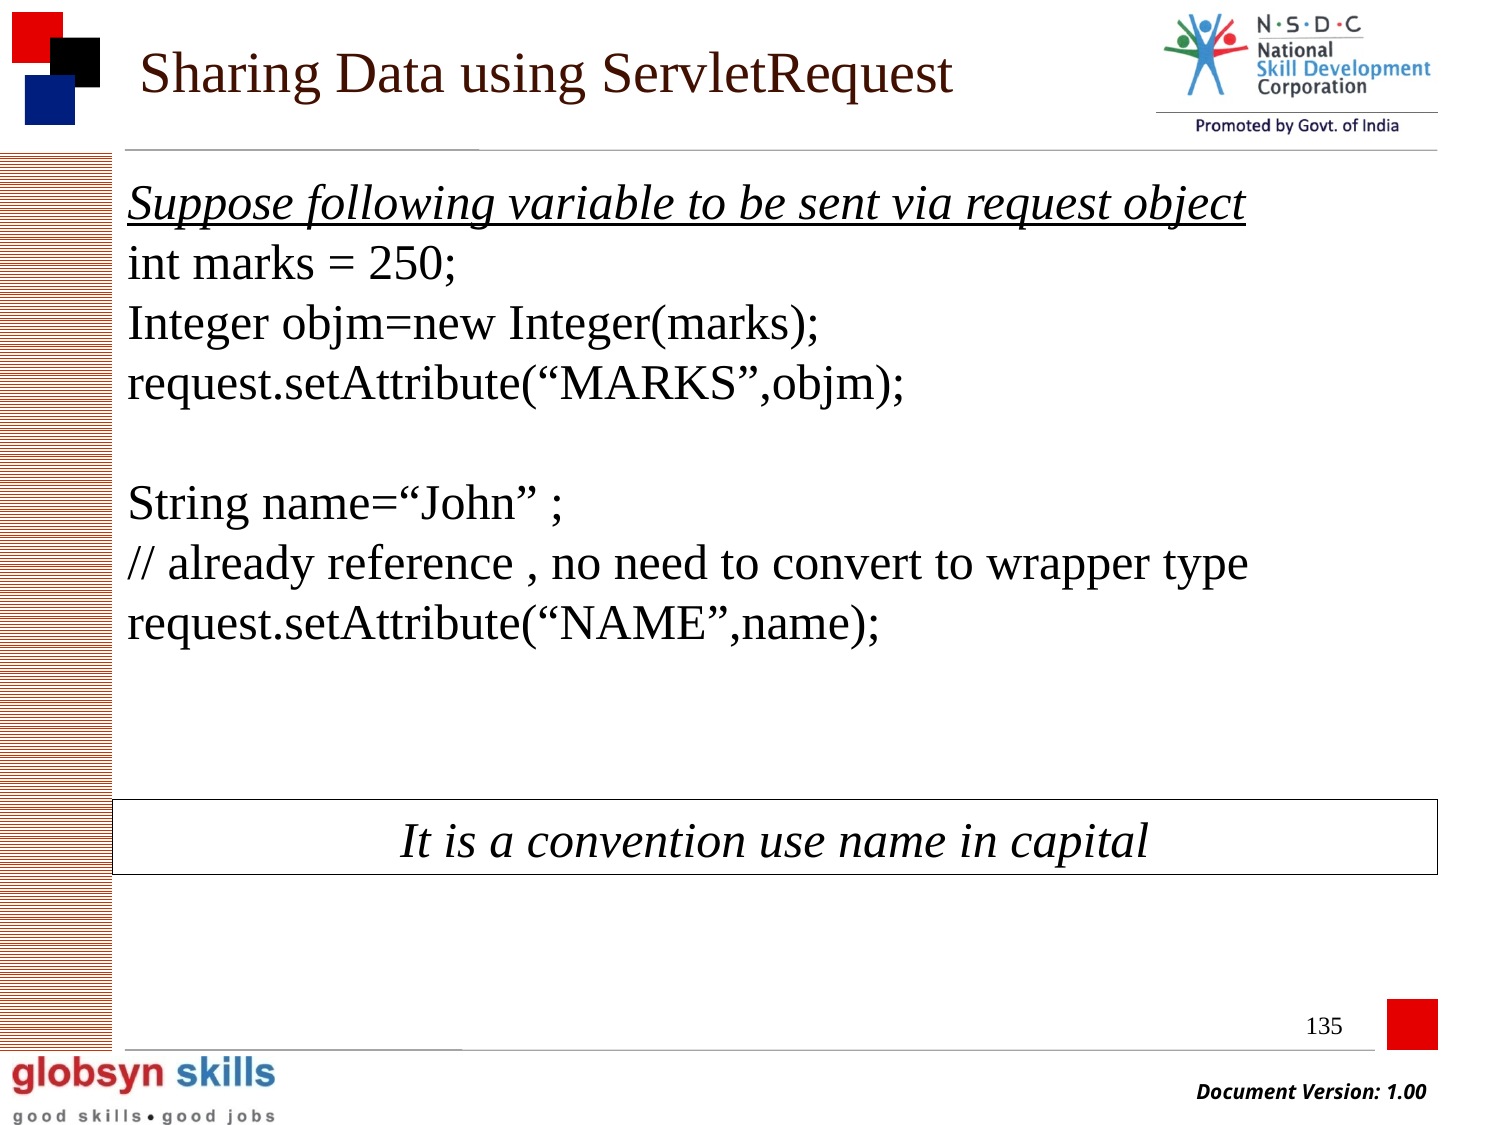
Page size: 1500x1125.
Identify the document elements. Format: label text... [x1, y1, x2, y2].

picture [1387, 999, 1438, 1050]
text_box Suppose following variable to be sent via request object int marks = 250; Integer objm=new Integer(marks); request.setAttribute(“MARKS”,objm); String name=“John” ; // already reference , no need to convert to wrapper type request.setAttribute(“NAME”,name); [112, 162, 1450, 658]
title Sharing Data using ServletRequest [125, 0, 1475, 138]
picture [12, 12, 63, 63]
picture [12, 1056, 275, 1125]
text_box It is a convention use name in capital [112, 799, 1438, 875]
